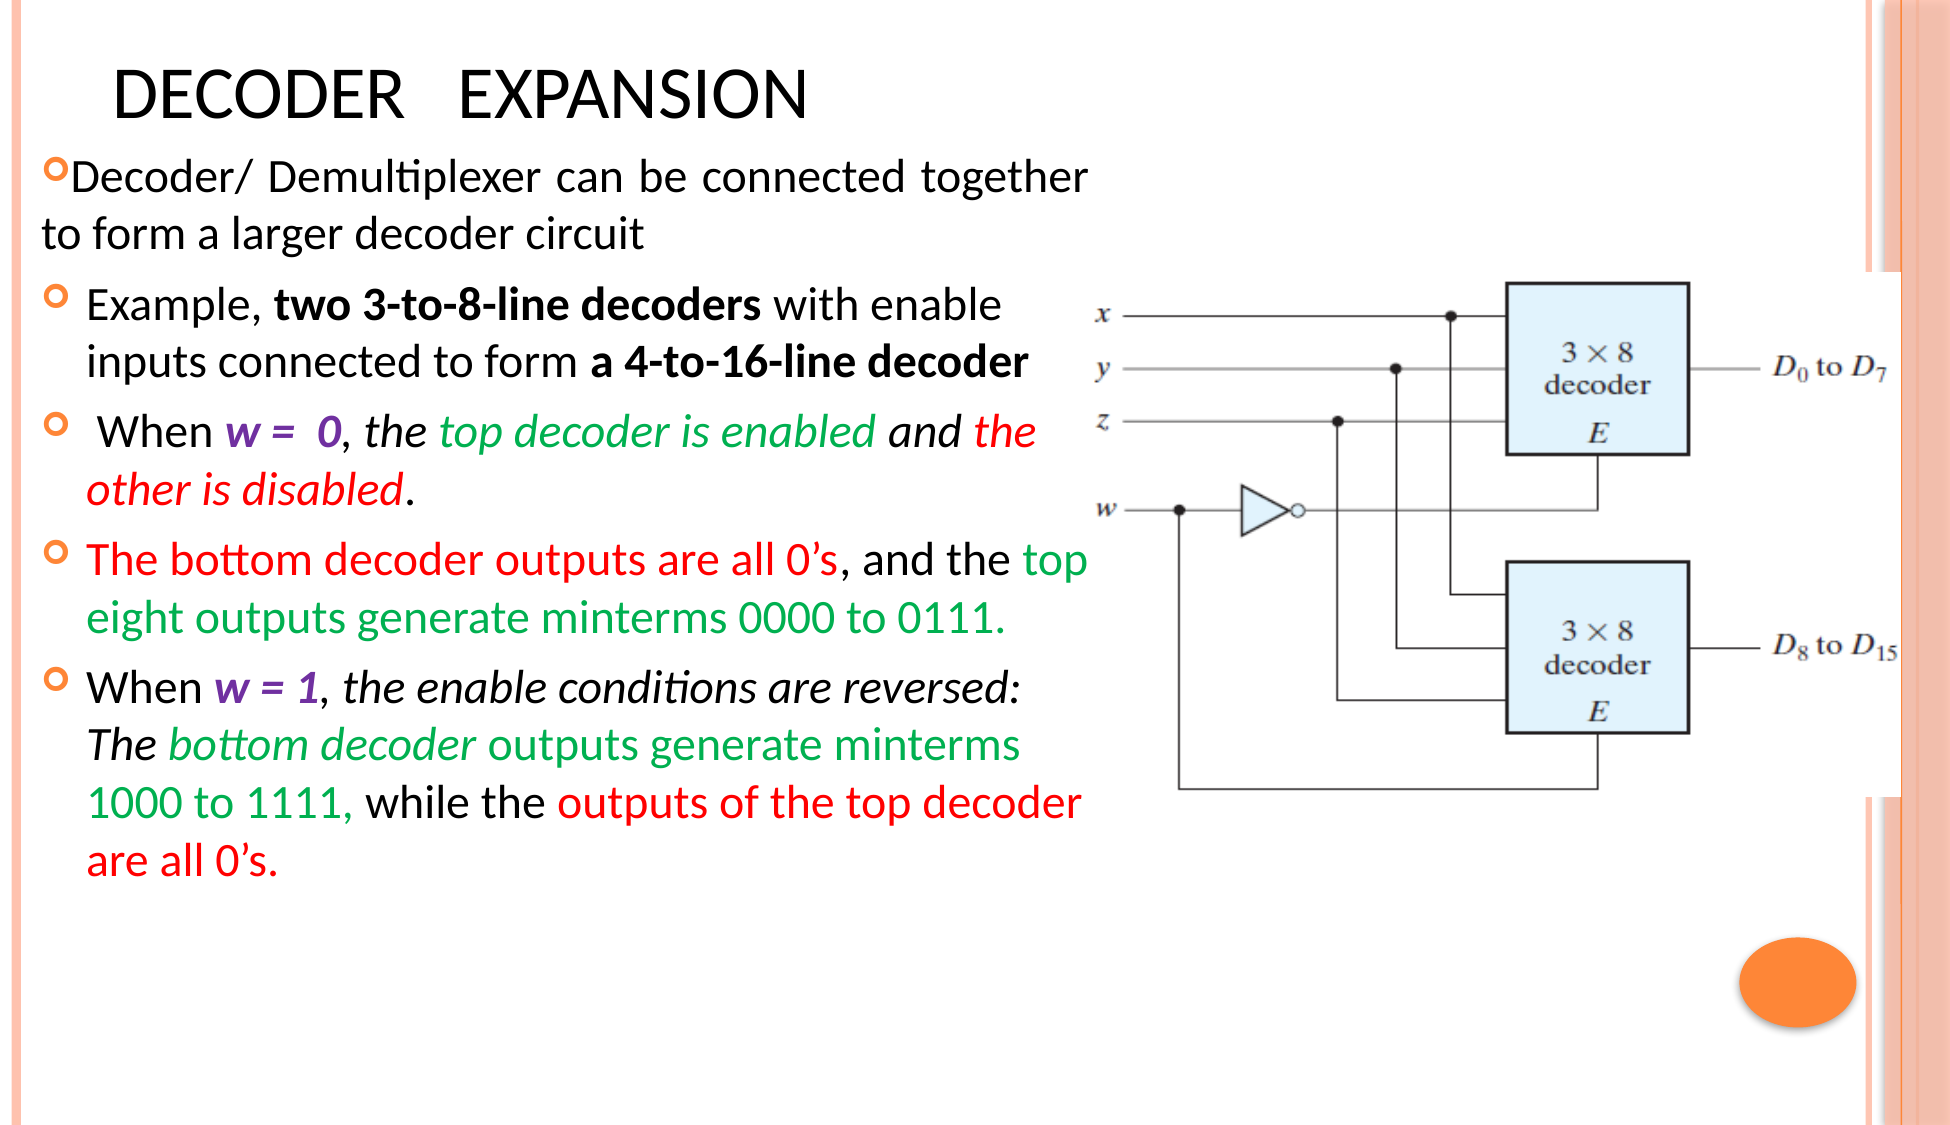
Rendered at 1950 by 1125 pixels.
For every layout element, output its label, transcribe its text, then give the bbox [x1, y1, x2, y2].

picture [1093, 271, 1902, 797]
text_box DECODER EXPANSION [97, 22, 1739, 141]
list Decoder/ Demultiplexer can be connected together to form a larger decoder circuit Example, two 3-to-8-line decoders with enable inputs connected to form a 4-to-16-line decoder When w = 0, the top decoder is enabled and the other is disabled. The bottom decoder outputs are all 0’s, and the top eight outputs generate minterms 0000 to 0111. When w = 1, the enable conditions are reversed: The bottom decoder outputs generate minterms 1000 to 1111, while the outputs of the top decoder are all 0’s. [26, 137, 1106, 1125]
